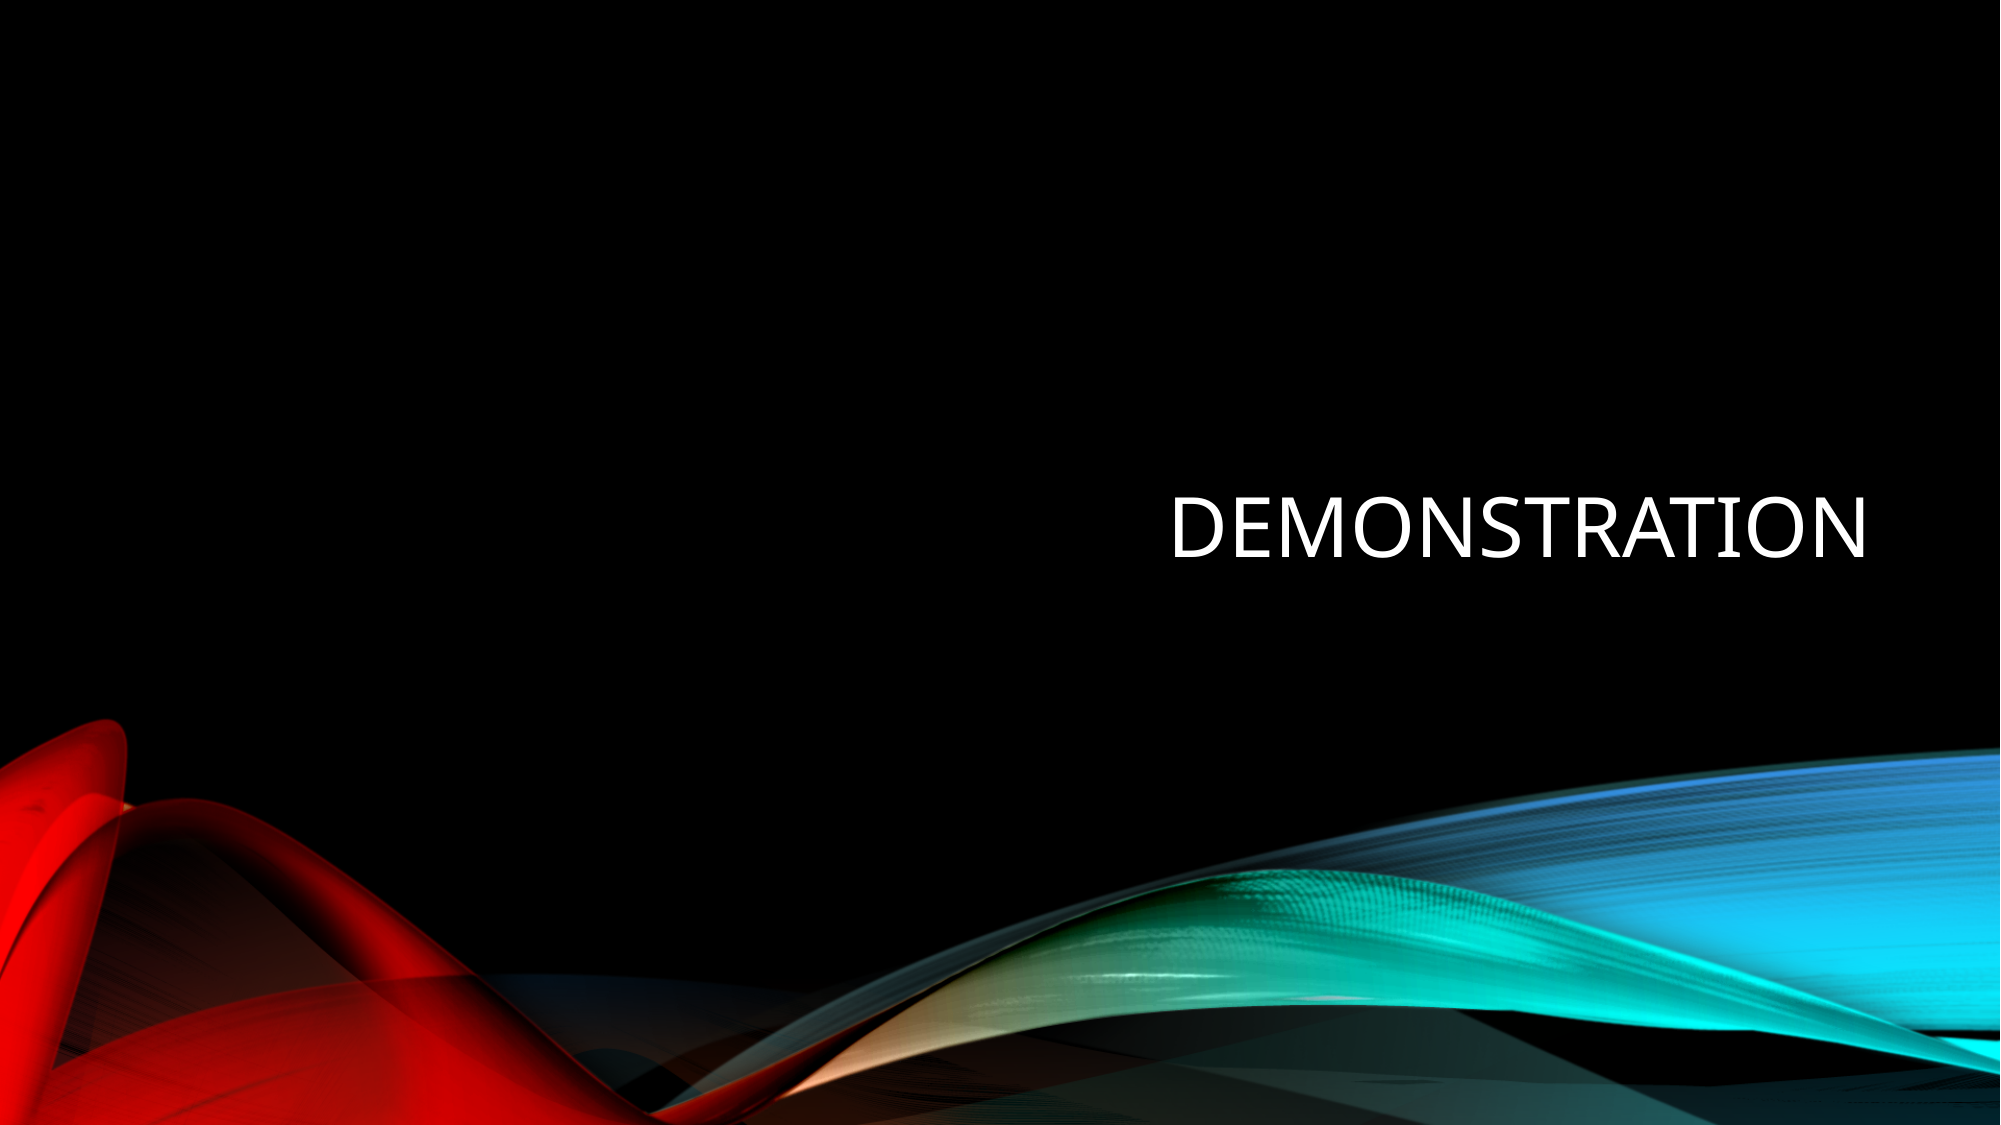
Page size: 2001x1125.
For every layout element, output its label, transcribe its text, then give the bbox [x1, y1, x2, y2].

title Demonstration [112, 123, 1888, 584]
picture [0, 717, 2000, 1125]
